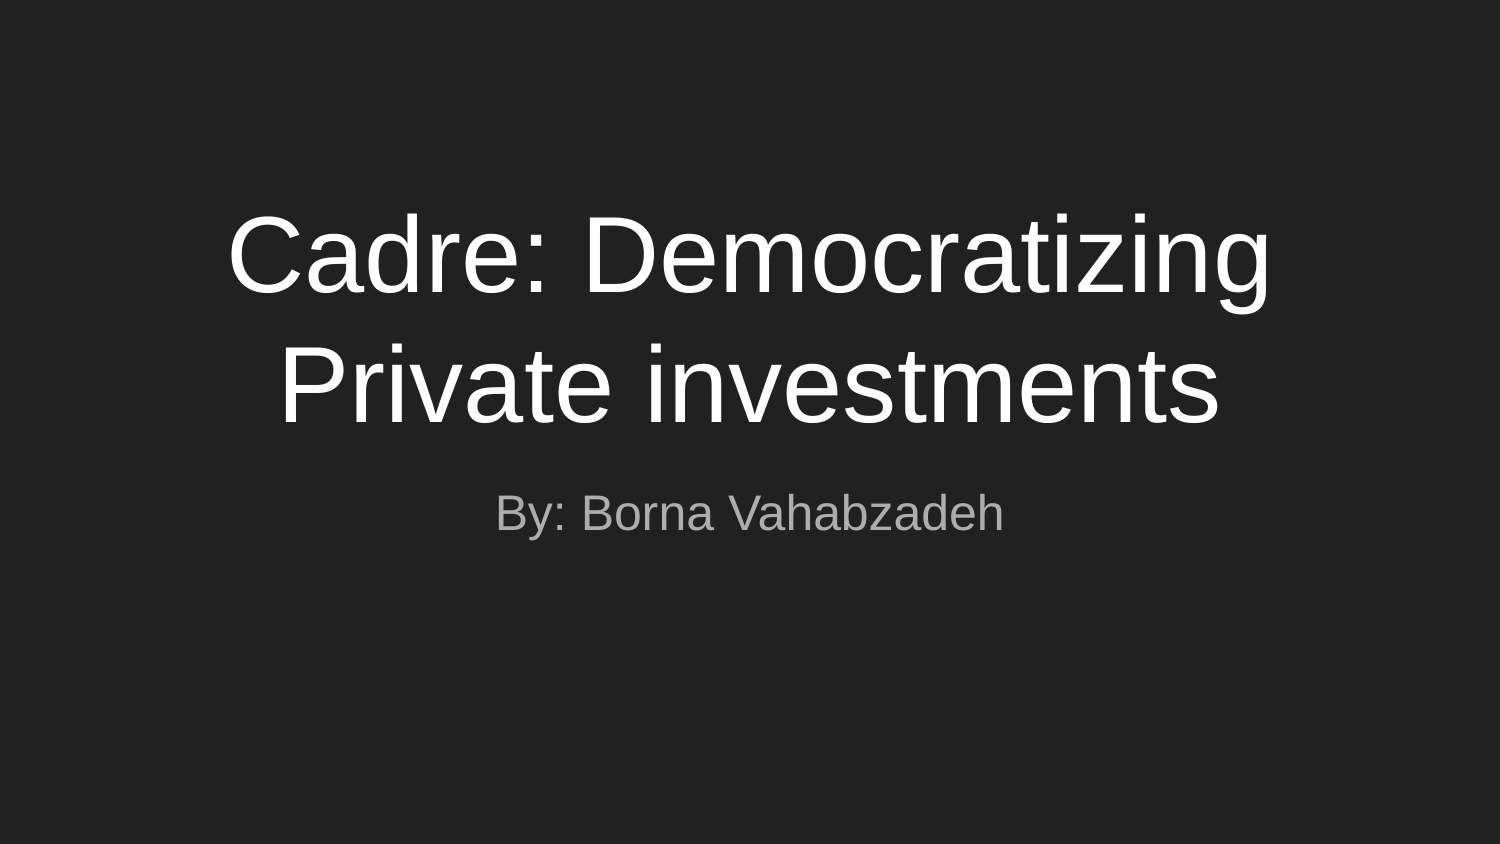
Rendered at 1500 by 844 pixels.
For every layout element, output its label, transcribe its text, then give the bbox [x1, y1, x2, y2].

subtitle By: Borna Vahabzadeh [51, 464, 1449, 595]
title Cadre: Democratizing Private investments [51, 122, 1449, 459]
